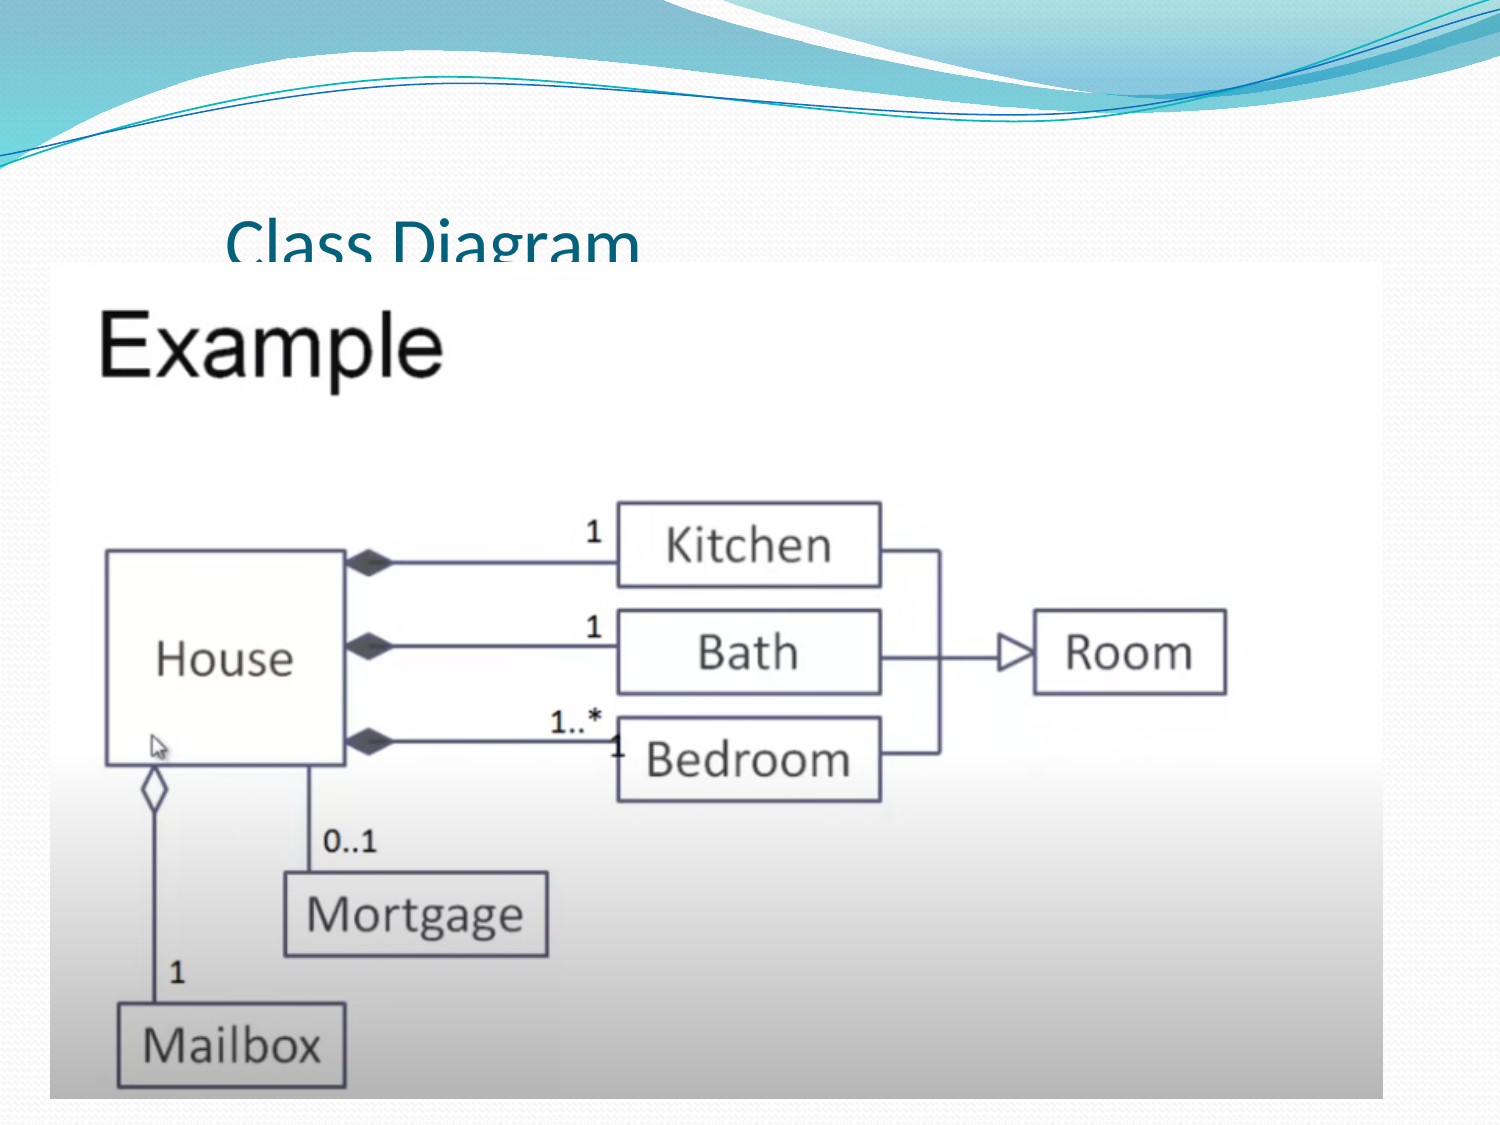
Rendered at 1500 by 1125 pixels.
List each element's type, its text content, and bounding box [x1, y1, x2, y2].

picture [49, 262, 1384, 1099]
title Class Diagram [225, 187, 1500, 374]
